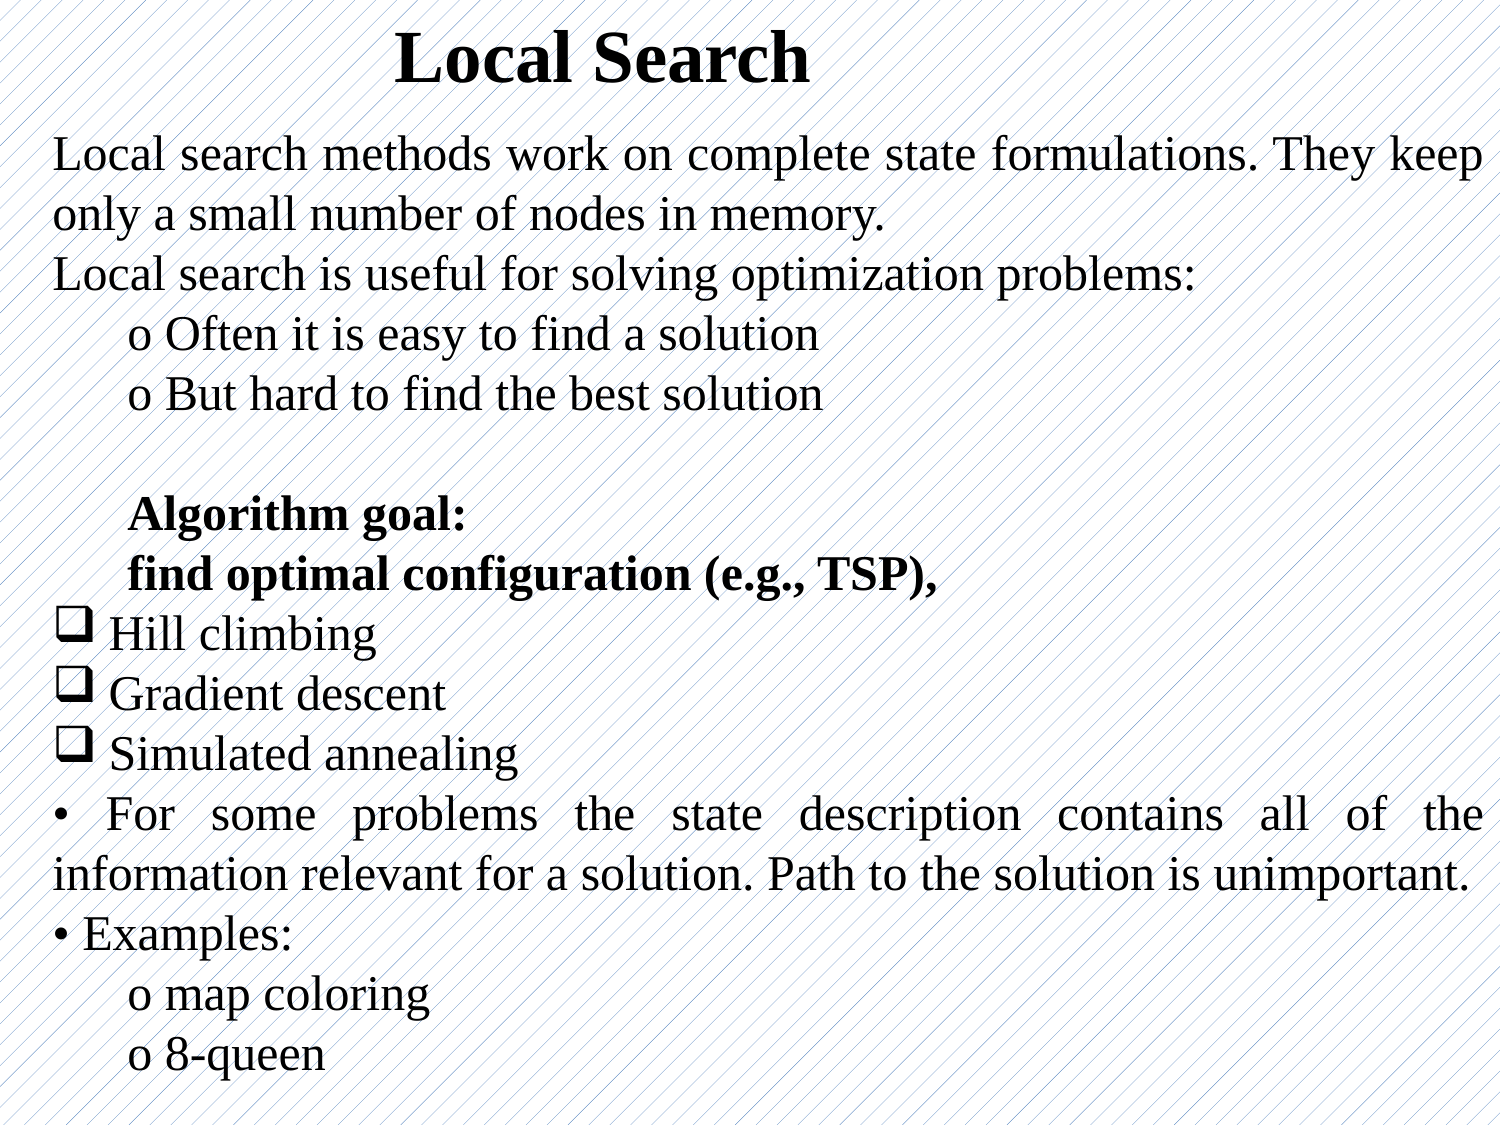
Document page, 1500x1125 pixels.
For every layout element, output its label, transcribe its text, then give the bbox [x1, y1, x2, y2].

text_box Local search methods work on complete state formulations. They keep only a small number of nodes in memory. Local search is useful for solving optimization problems: o Often it is easy to find a solution o But hard to find the best solution Algorithm goal: find optimal configuration (e.g., TSP), Hill climbing Gradient descent Simulated annealing • For some problems the state description contains all of the information relevant for a solution. Path to the solution is unimportant. • Examples: o map coloring o 8-queen [37, 113, 1500, 1089]
text_box Local Search [124, 0, 1100, 105]
